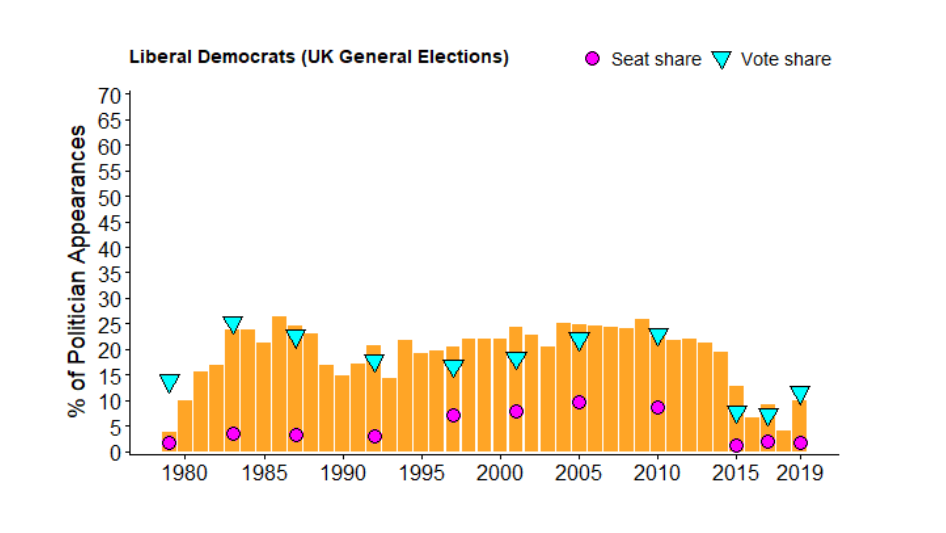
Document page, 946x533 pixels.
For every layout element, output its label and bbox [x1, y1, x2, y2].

picture [60, 8, 846, 533]
